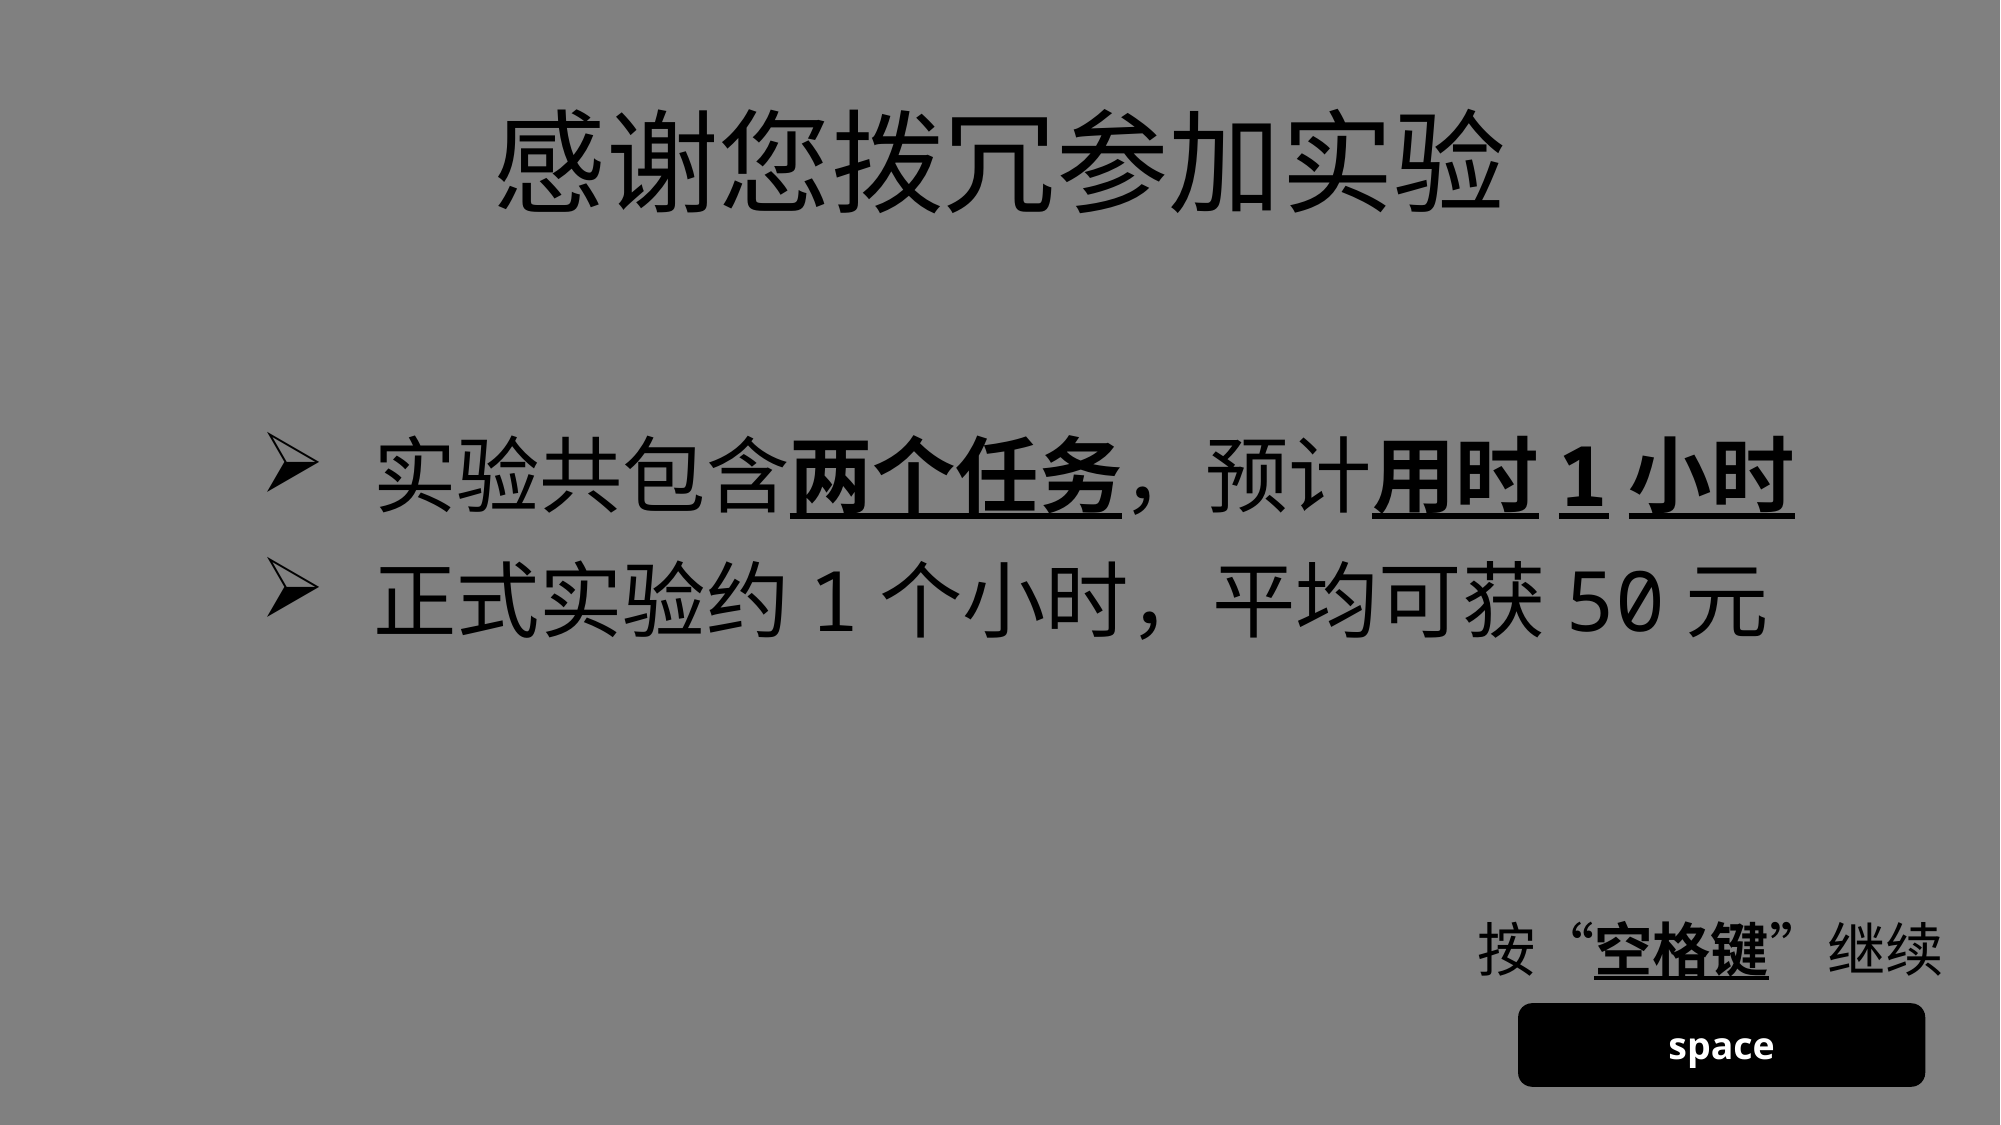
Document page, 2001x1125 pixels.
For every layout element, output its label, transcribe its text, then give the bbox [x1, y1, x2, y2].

text_box 感谢您拨冗参加实验 [447, 84, 1553, 235]
text_box space [1516, 1001, 1927, 1089]
text_box 按“空格键”继续 [1453, 906, 1968, 991]
text_box 实验共包含两个任务，预计用时1小时 正式实验约1个小时，平均可获50元 [246, 390, 1840, 656]
